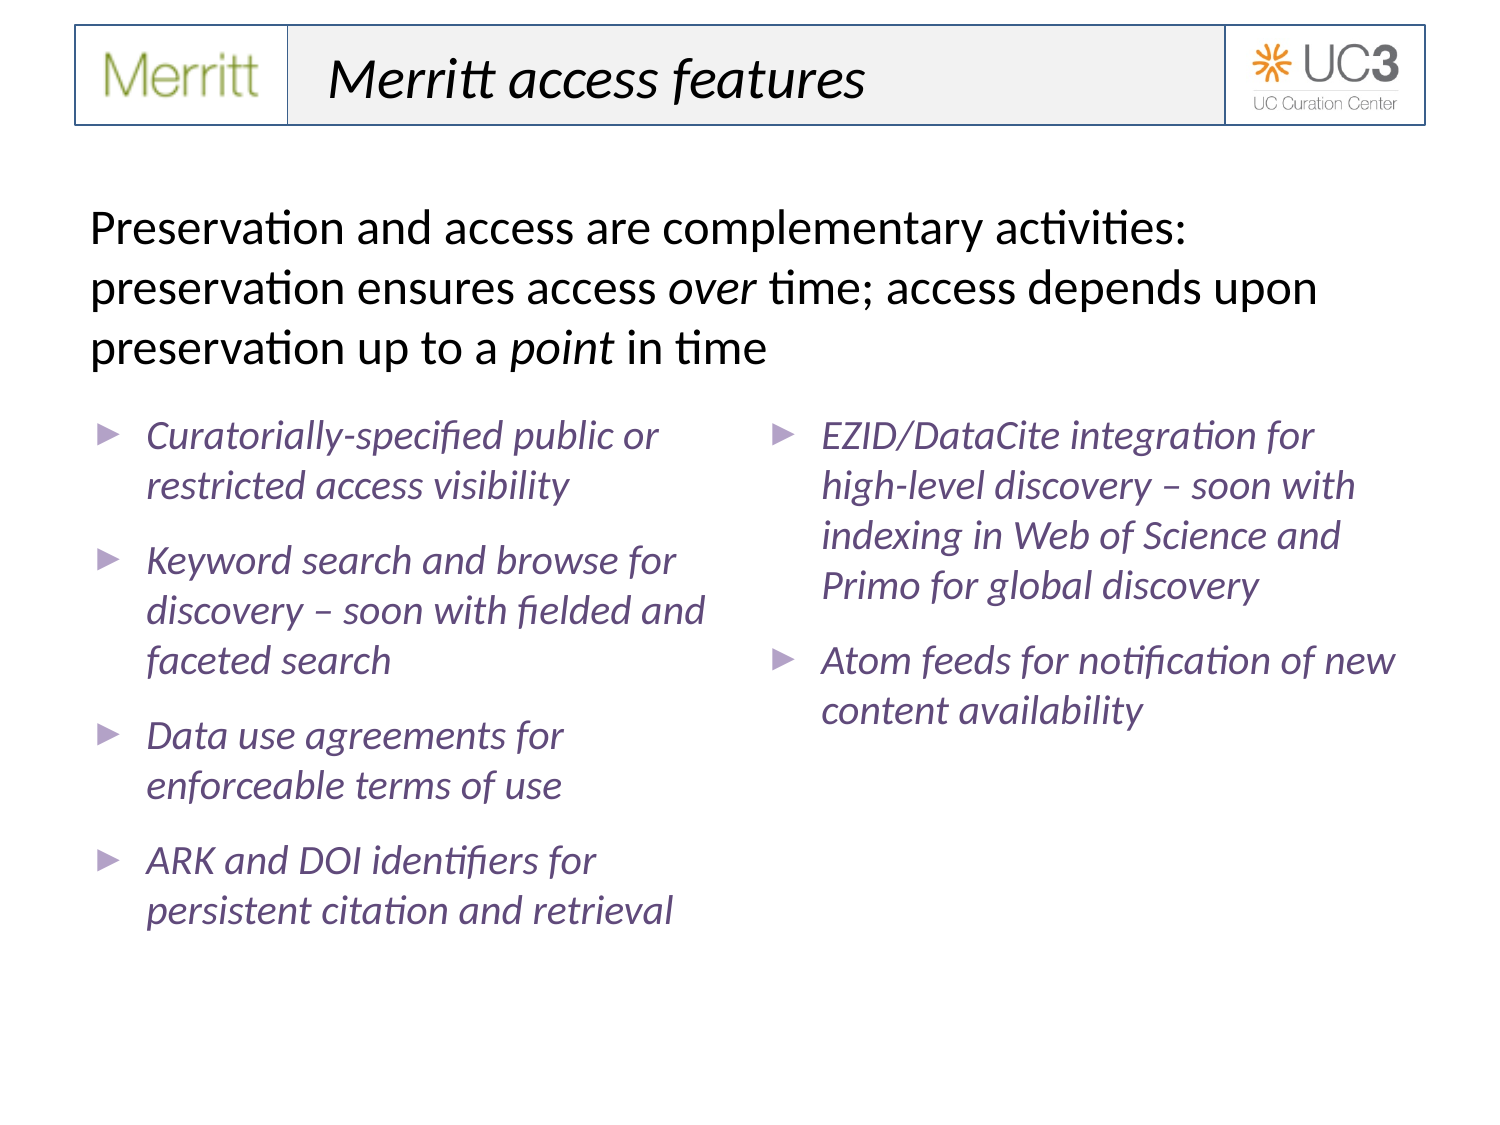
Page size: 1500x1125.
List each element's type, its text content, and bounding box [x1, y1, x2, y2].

title Merritt access features [312, 24, 1200, 125]
picture [1246, 38, 1403, 114]
picture [102, 46, 265, 108]
list Curatorially-specified public or restricted access visibility Keyword search and browse for discovery – soon with fielded and faceted search Data use agreements for enforceable terms of use ARK and DOI identifiers for persistent citation and retrieval [75, 399, 749, 1075]
text_box EZID/DataCite integration for high-level discovery – soon with indexing in Web of Science and Primo for global discovery Atom feeds for notification of new content availability [749, 399, 1425, 1075]
text_box Preservation and access are complementary activities: preservation ensures access over time; access depends upon preservation up to a point in time [74, 187, 1425, 383]
